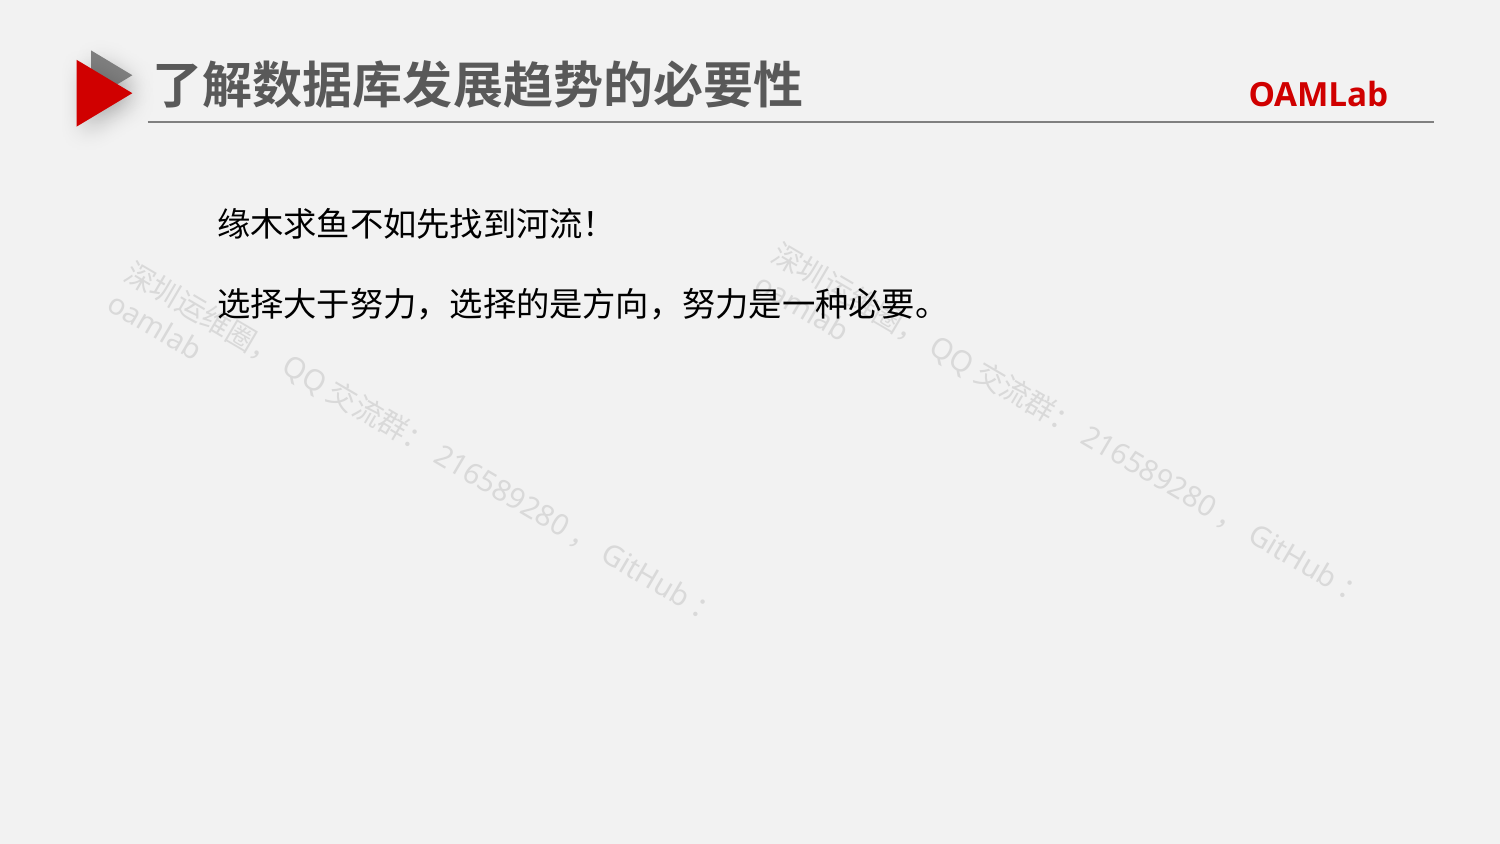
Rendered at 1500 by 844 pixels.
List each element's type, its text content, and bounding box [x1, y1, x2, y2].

text_box 了解数据库发展趋势的必要性 [141, 47, 906, 119]
text_box 缘木求鱼不如先找到河流！ 选择大于努力，选择的是方向，努力是一种必要。 [202, 195, 1187, 370]
